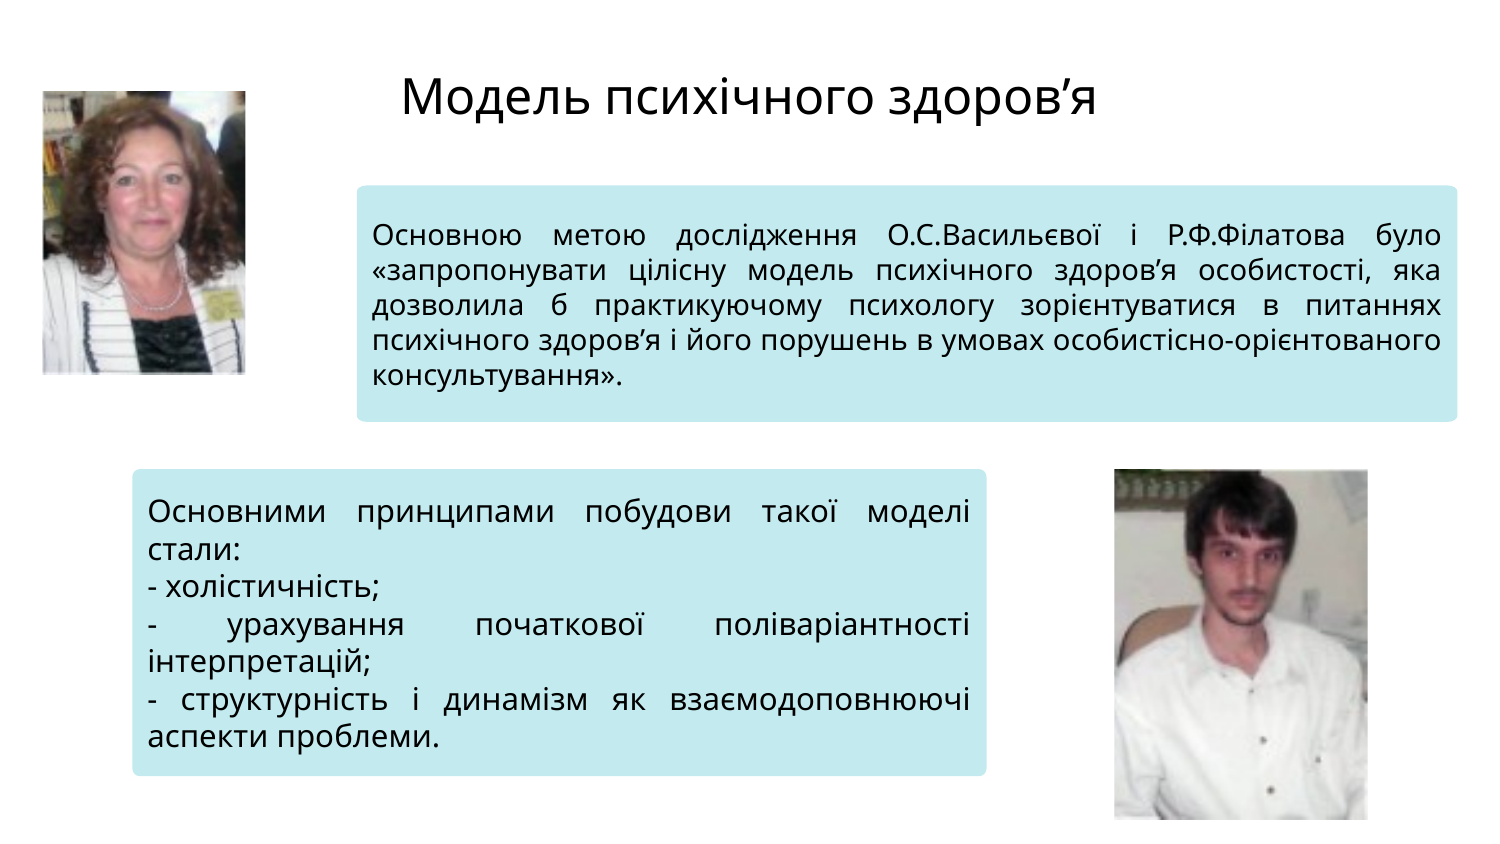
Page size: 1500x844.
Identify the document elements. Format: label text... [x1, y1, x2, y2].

text_box Основними принципами побудови такої моделі стали: - холістичність; - урахування початкової поліваріантності інтерпретацій; - структурність і динамізм як взаємодоповнюючі аспекти проблеми. [132, 469, 987, 777]
text_box Основною метою дослідження О.С.Васильєвої і Р.Ф.Філатова було «запропонувати цілісну модель психічного здоров’я особистості, яка дозволила б практикуючому психологу зорієнтуватися в питаннях психічного здоров’я і його порушень в умовах особистісно-орієнтованого консультування». [356, 185, 1458, 422]
picture [42, 90, 246, 375]
picture [1113, 468, 1368, 820]
title Модель психічного здоров’я [75, 67, 1425, 122]
